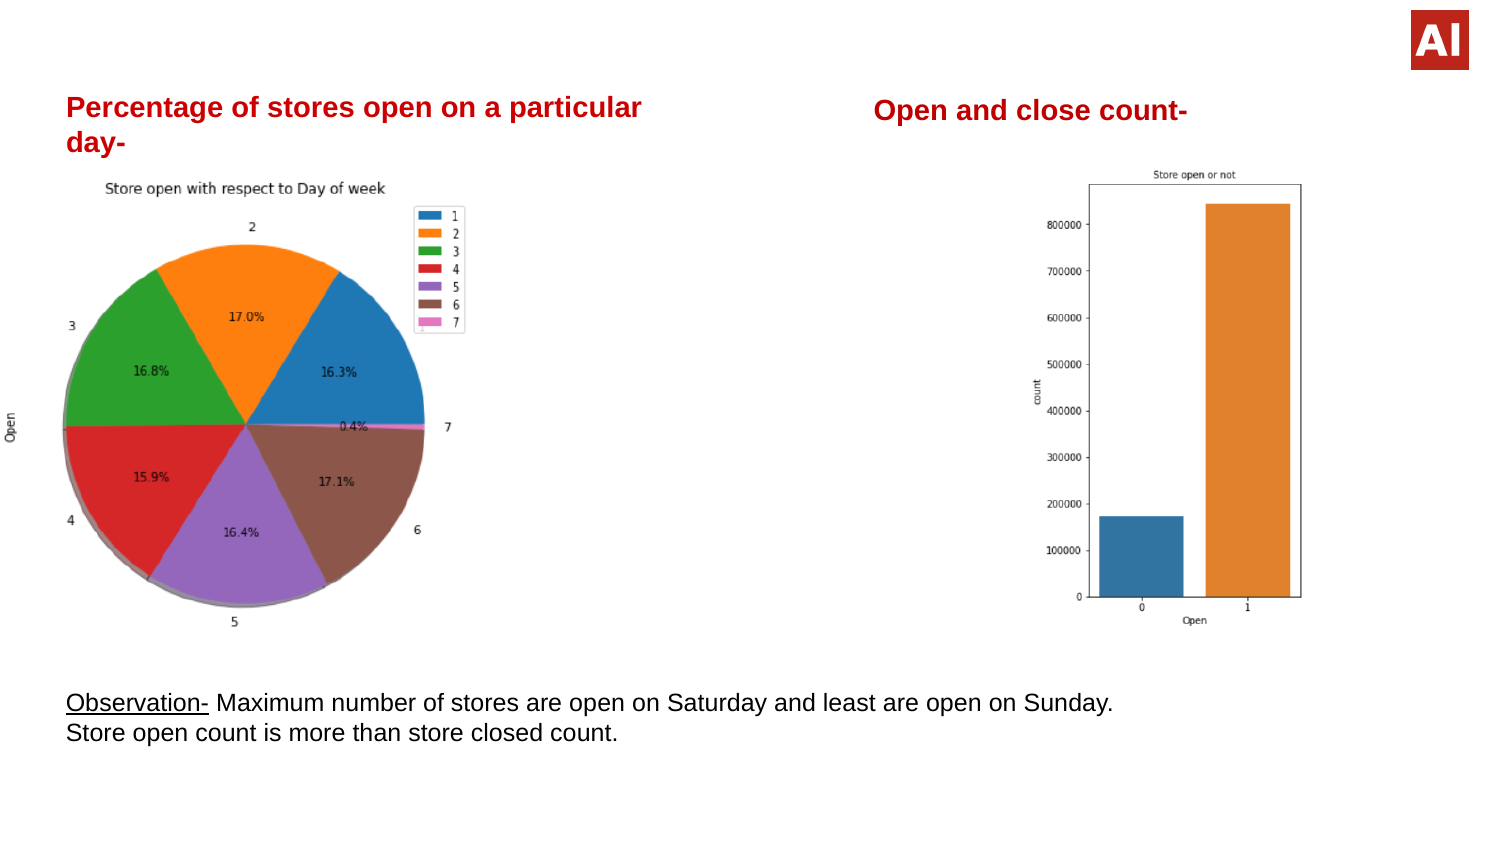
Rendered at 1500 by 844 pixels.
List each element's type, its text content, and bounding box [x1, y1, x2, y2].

picture [1411, 10, 1469, 70]
picture [0, 177, 472, 650]
text_box Observation- Maximum number of stores are open on Saturday and least are open on Sunday. Store open count is more than store closed count. [51, 679, 1473, 755]
picture [1028, 166, 1304, 628]
text_box Open and close count- [858, 83, 1473, 134]
title Percentage of stores open on a particular day- [51, 72, 704, 167]
